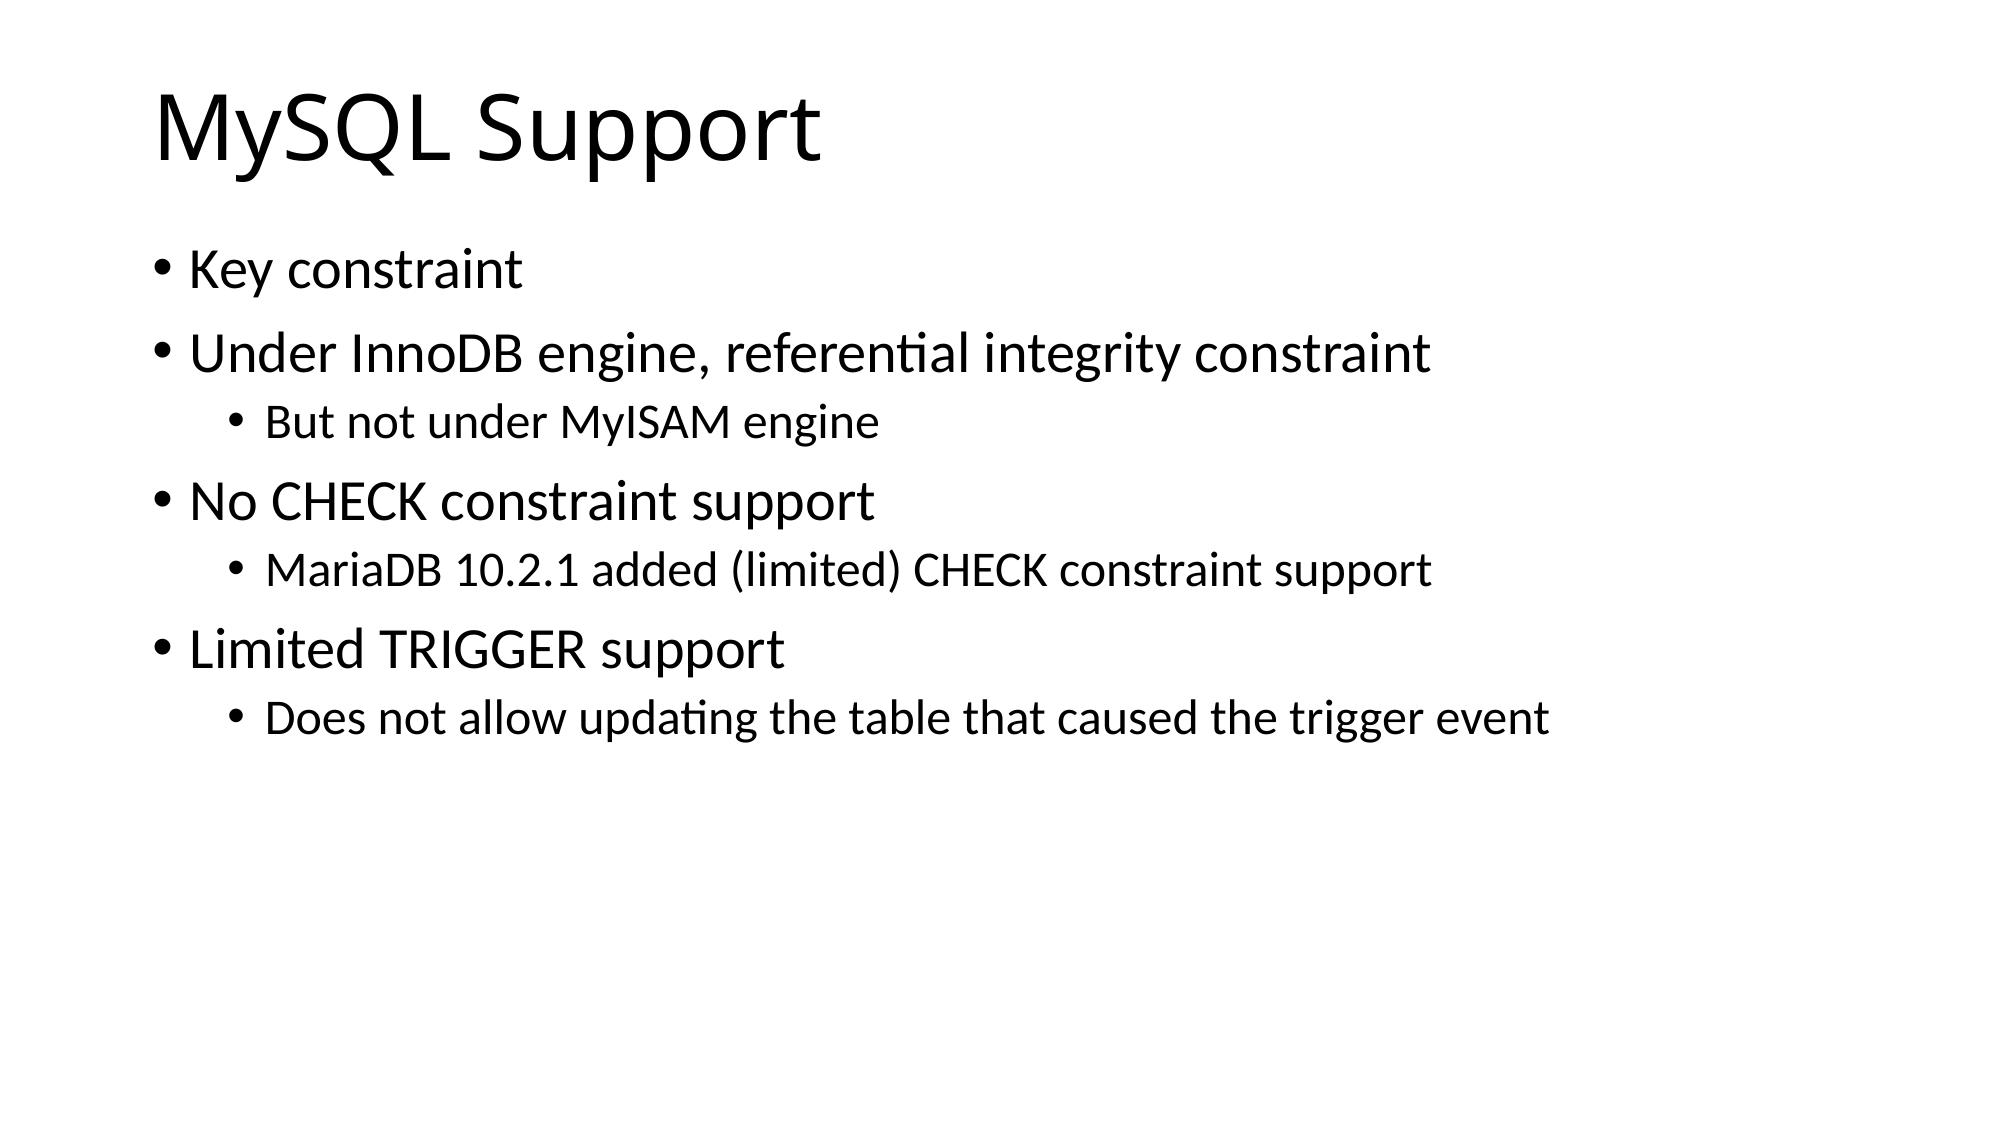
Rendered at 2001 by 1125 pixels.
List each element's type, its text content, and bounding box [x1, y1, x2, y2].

list Key constraint Under InnoDB engine, referential integrity constraint But not under MyISAM engine No CHECK constraint support MariaDB 10.2.1 added (limited) CHECK constraint support Limited TRIGGER support Does not allow updating the table that caused the trigger event [137, 230, 1863, 1014]
title MySQL Support [137, 48, 1863, 214]
